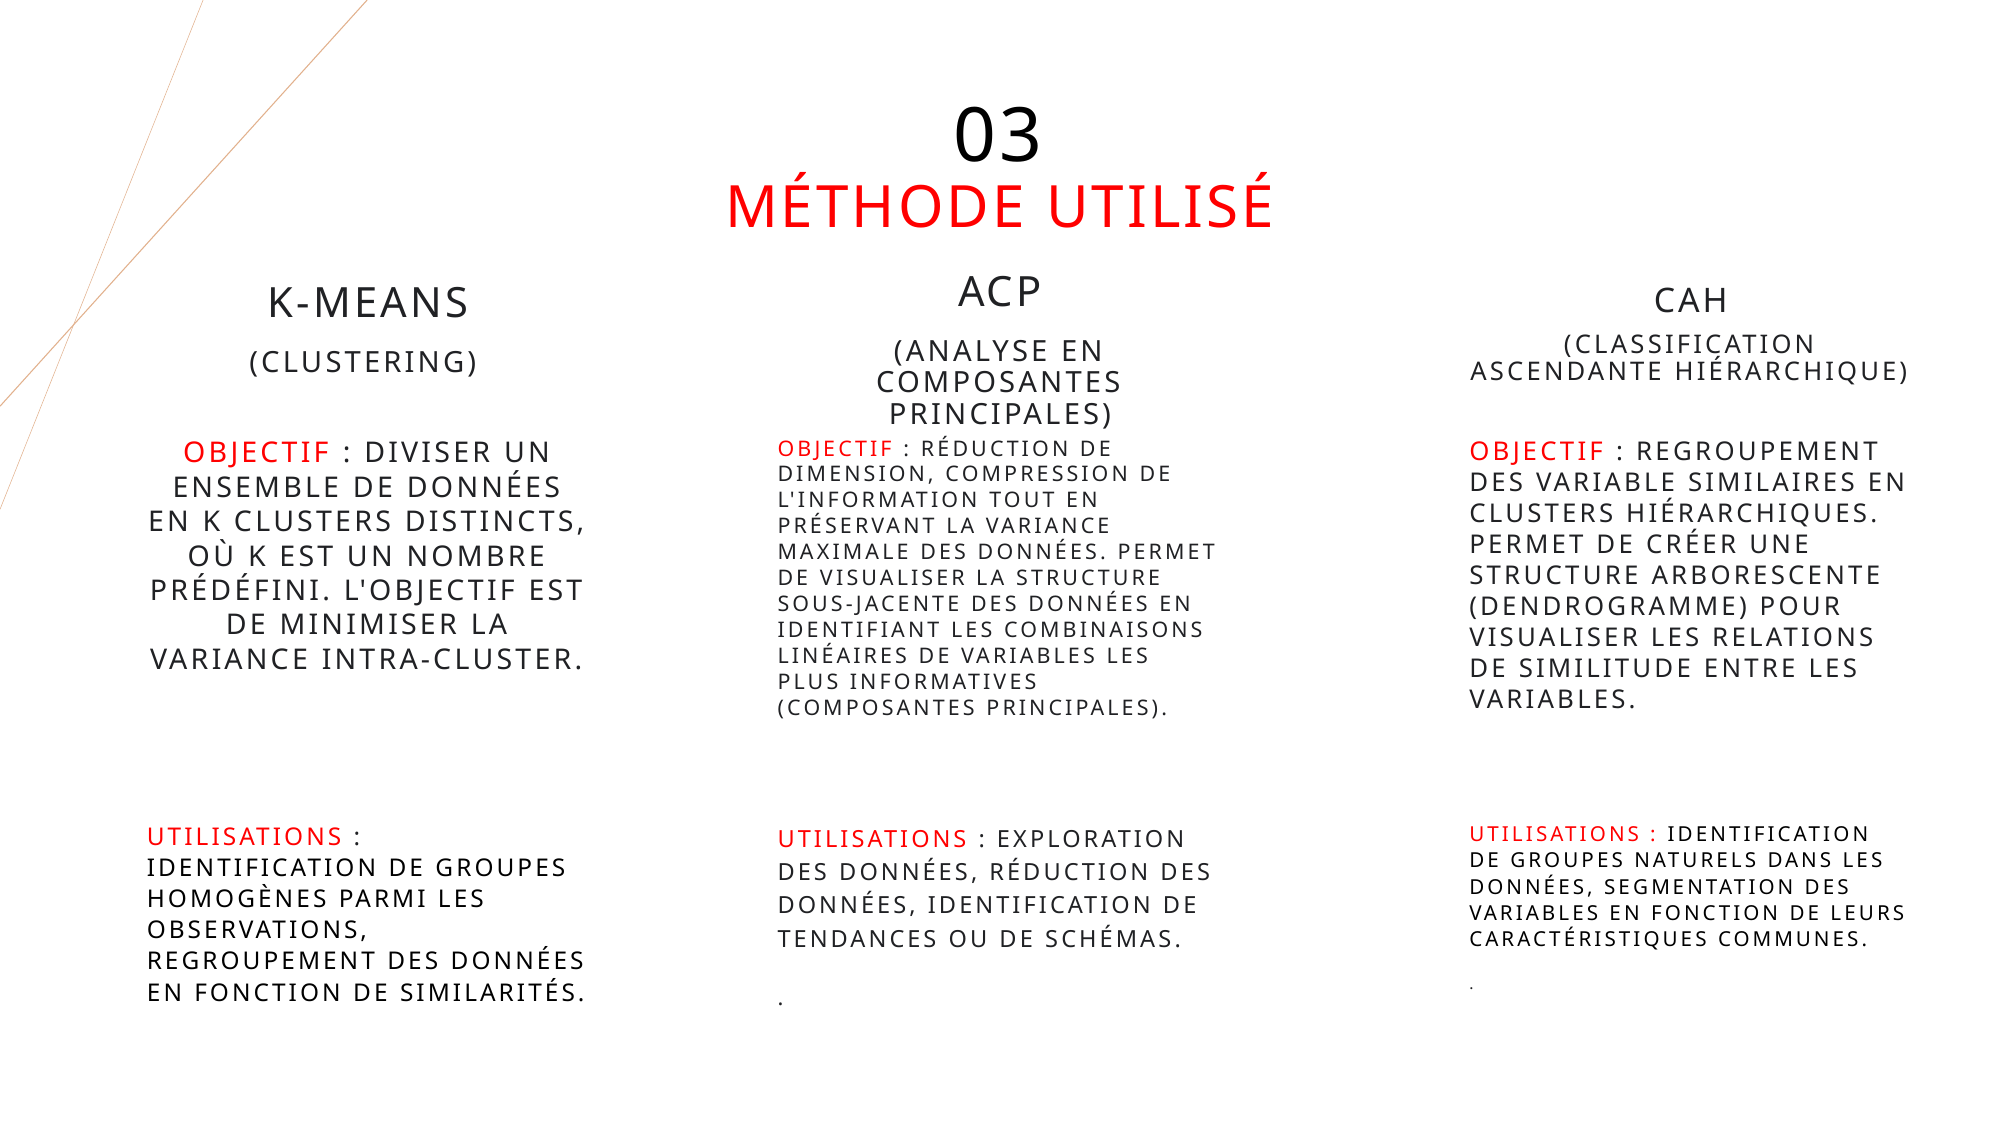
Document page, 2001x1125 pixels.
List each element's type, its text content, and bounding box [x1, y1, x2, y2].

list ACP (Analyse en Composantes Principales) [762, 262, 1238, 399]
text_box Utilisations : Identification de groupes naturels dans les données, segmentation des variables en fonction de leurs caractéristiques communes. . [1454, 811, 1928, 1025]
list Objectif : Réduction de dimension, compression de l'information tout en préservant la variance maximale des données. Permet de visualiser la structure sous-jacente des données en identifiant les combinaisons linéaires de variables les plus informatives (composantes principales). [762, 426, 1238, 755]
text_box Utilisations : Exploration des données, réduction des données, identification de tendances ou de schémas. . [762, 811, 1236, 1025]
title 03 Méthode utilisé [309, 59, 1691, 277]
list K-means (Clustering) [131, 262, 605, 399]
list Objectif : Regroupement des variable similaires en clusters hiérarchiques. Permet de créer une structure arborescente (dendrogramme) pour visualiser les relations de similitude entre les variables. [1454, 426, 1928, 755]
list Objectif : Diviser un ensemble de données en K clusters distincts, où K est un nombre prédéfini. L'objectif est de minimiser la variance intra-cluster. [131, 426, 605, 690]
list CAH (Classification Ascendante Hiérarchique) [1454, 262, 1928, 399]
text_box Utilisations : Identification de groupes homogènes parmi les observations, regroupement des données en fonction de similarités. [131, 811, 605, 1025]
